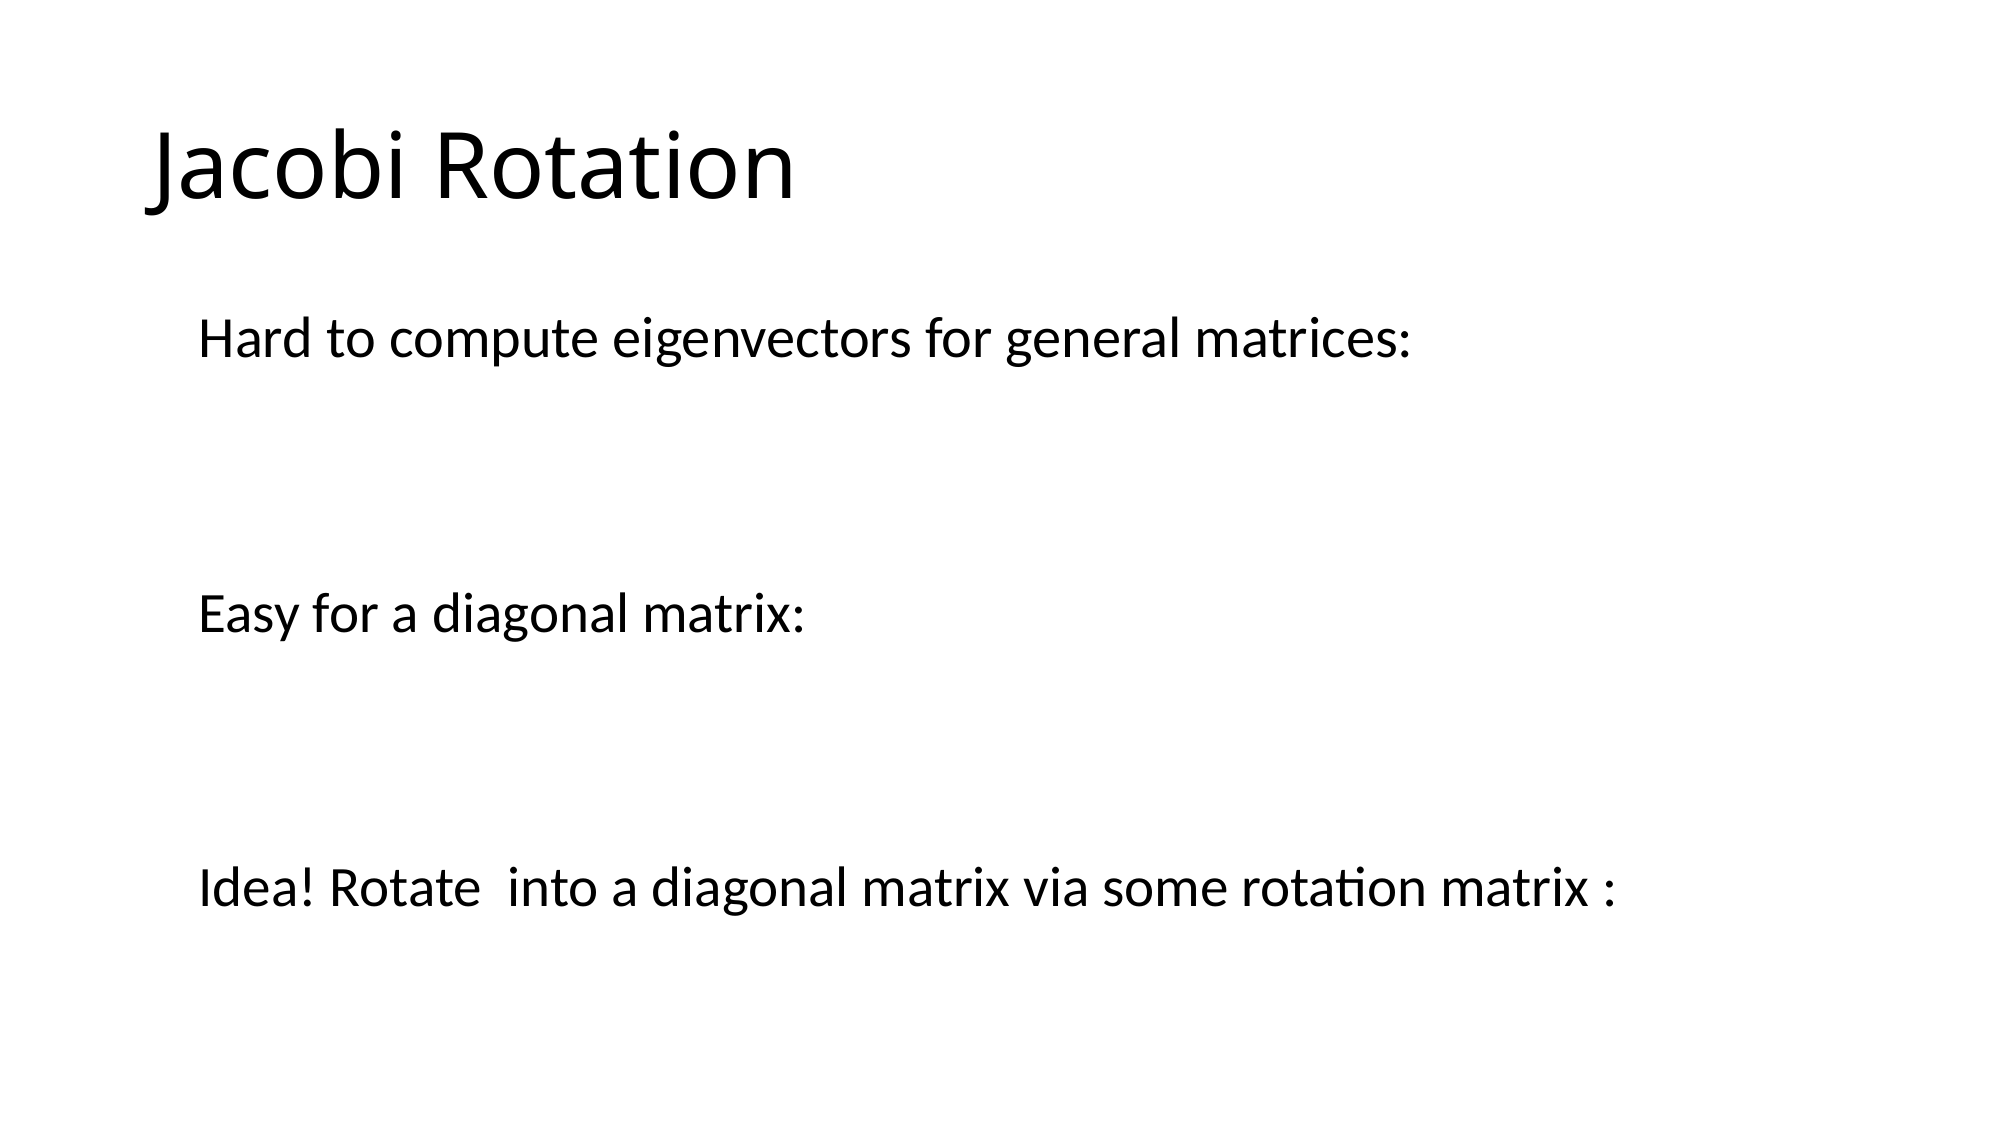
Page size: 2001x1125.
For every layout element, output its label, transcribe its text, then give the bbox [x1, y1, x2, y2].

text_box Easy for a diagonal matrix: [183, 576, 978, 653]
list Hard to compute eigenvectors for general matrices: [183, 299, 1863, 401]
title Jacobi Rotation [137, 59, 1863, 278]
